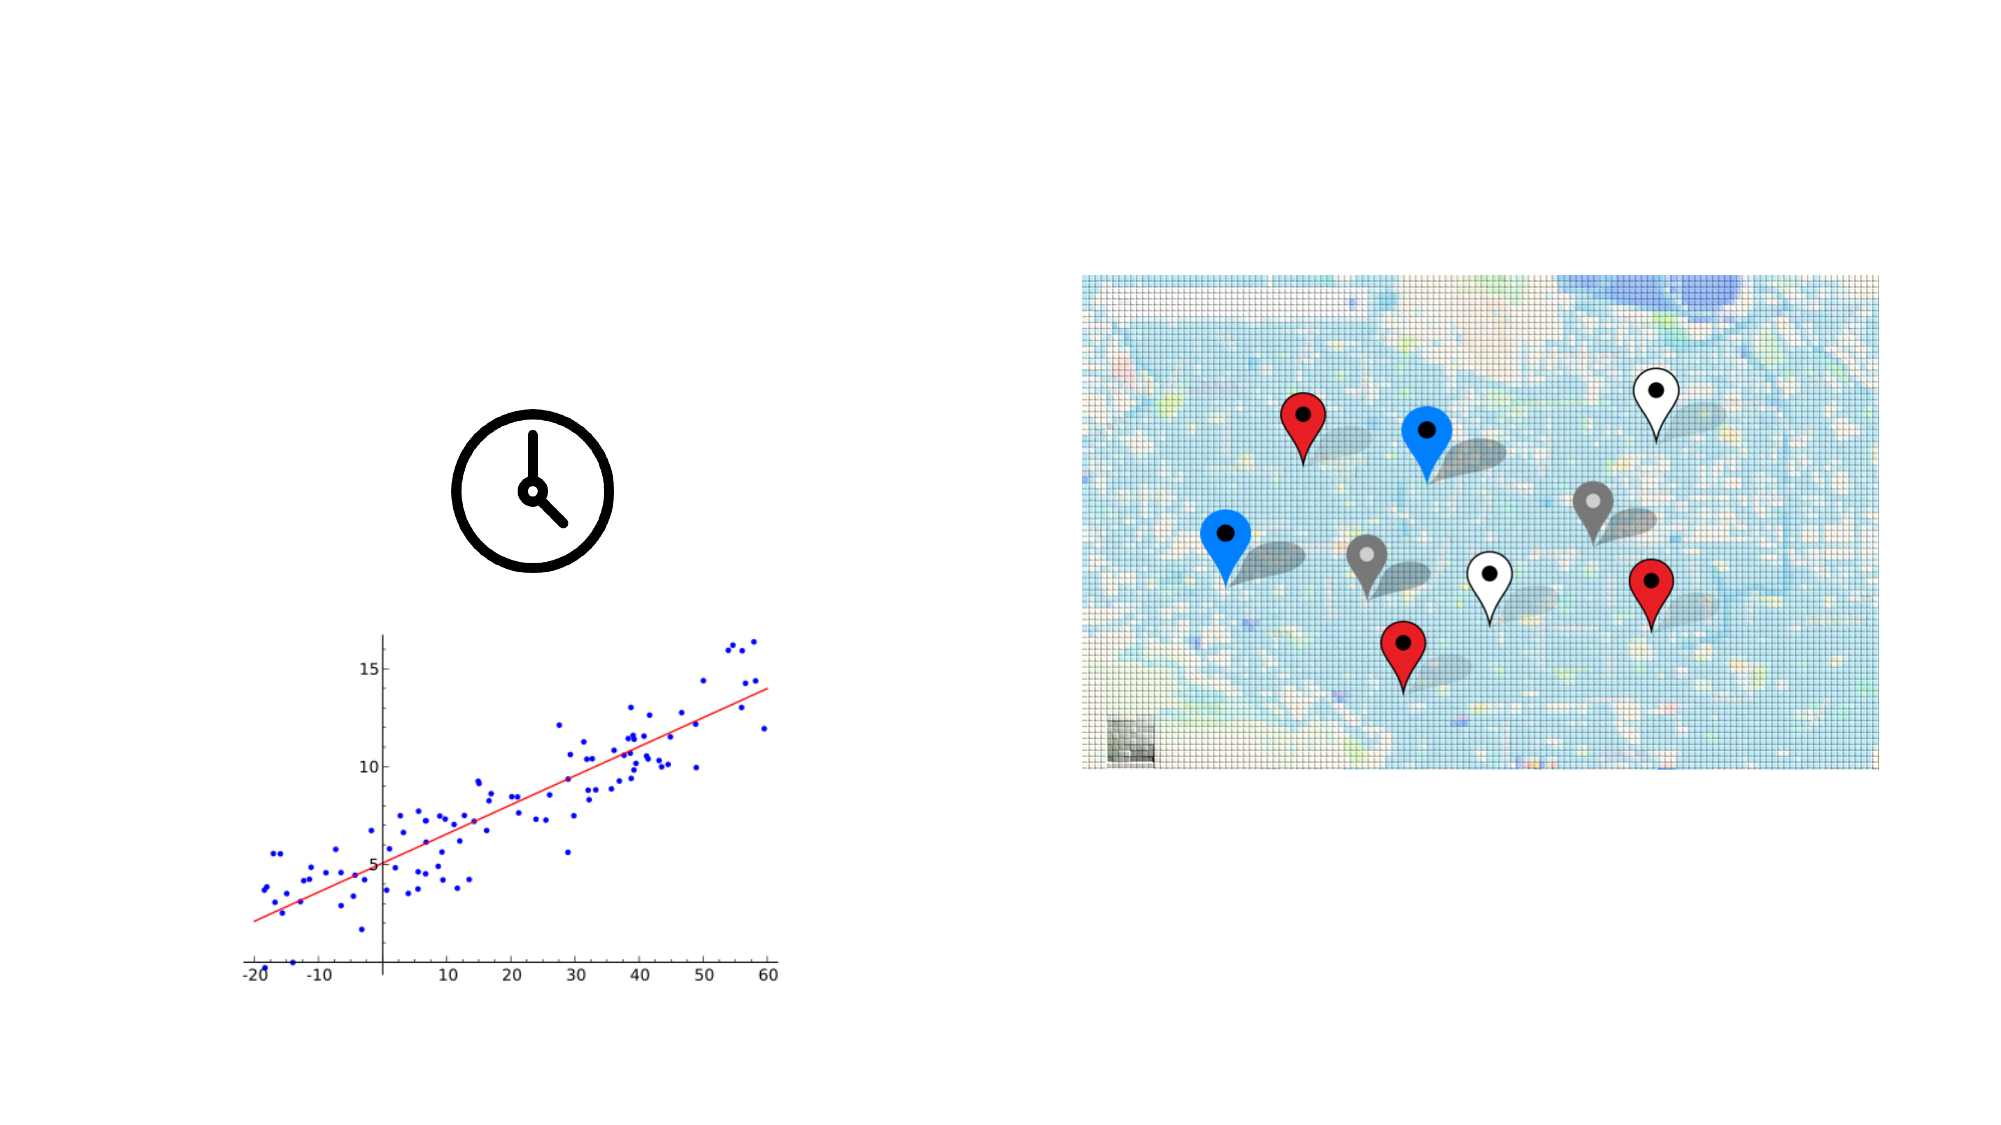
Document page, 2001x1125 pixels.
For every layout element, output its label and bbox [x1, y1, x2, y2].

picture [1082, 275, 1879, 770]
picture [451, 409, 614, 573]
picture [231, 624, 788, 991]
text_box [404, 404, 615, 573]
